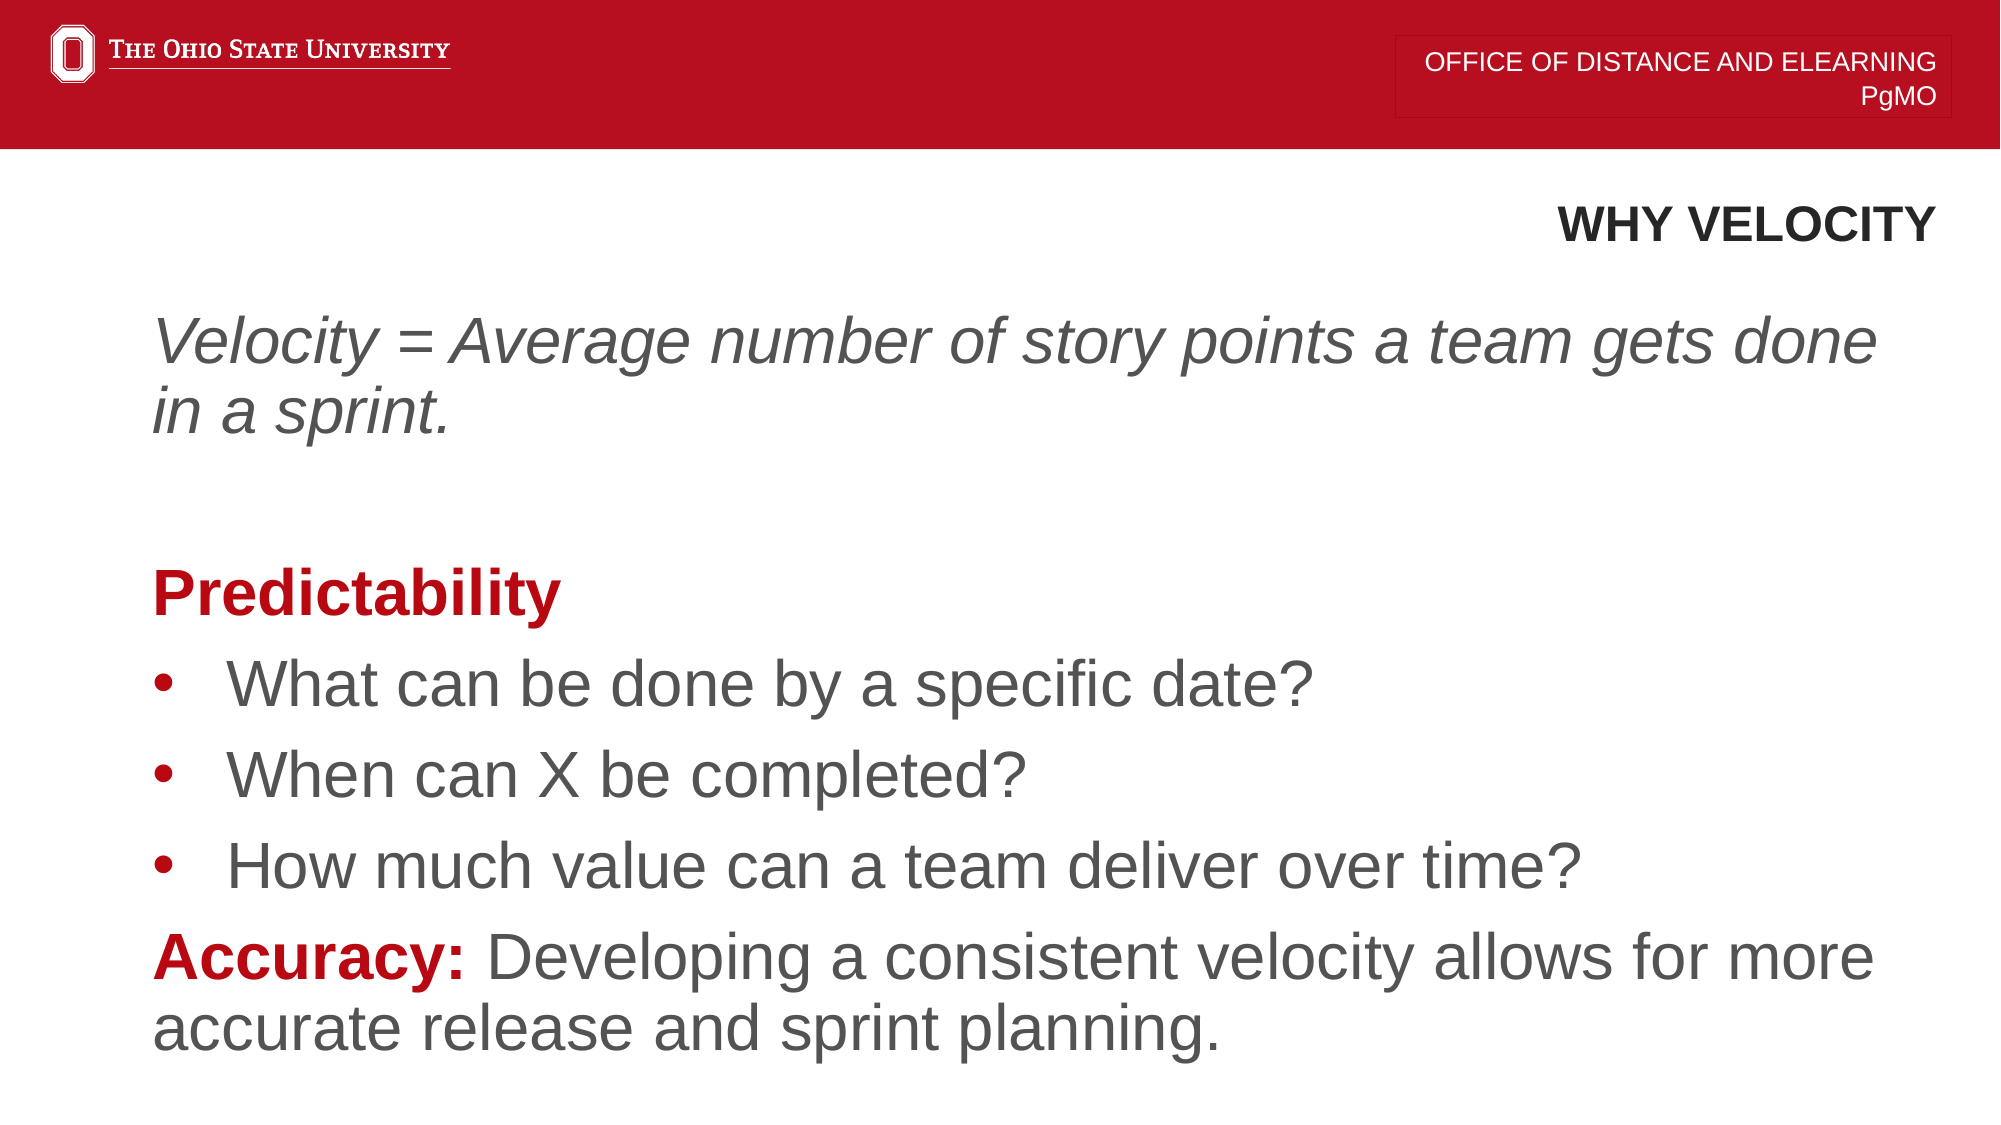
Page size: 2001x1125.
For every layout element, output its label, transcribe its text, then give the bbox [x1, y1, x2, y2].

list Velocity = Average number of story points a team gets done in a sprint. Predictability What can be done by a specific date? When can X be completed? How much value can a team deliver over time? Accuracy: Developing a consistent velocity allows for more accurate release and sprint planning. [137, 299, 1952, 1079]
title WHY VELOCITY [137, 173, 1952, 278]
picture [50, 24, 451, 83]
